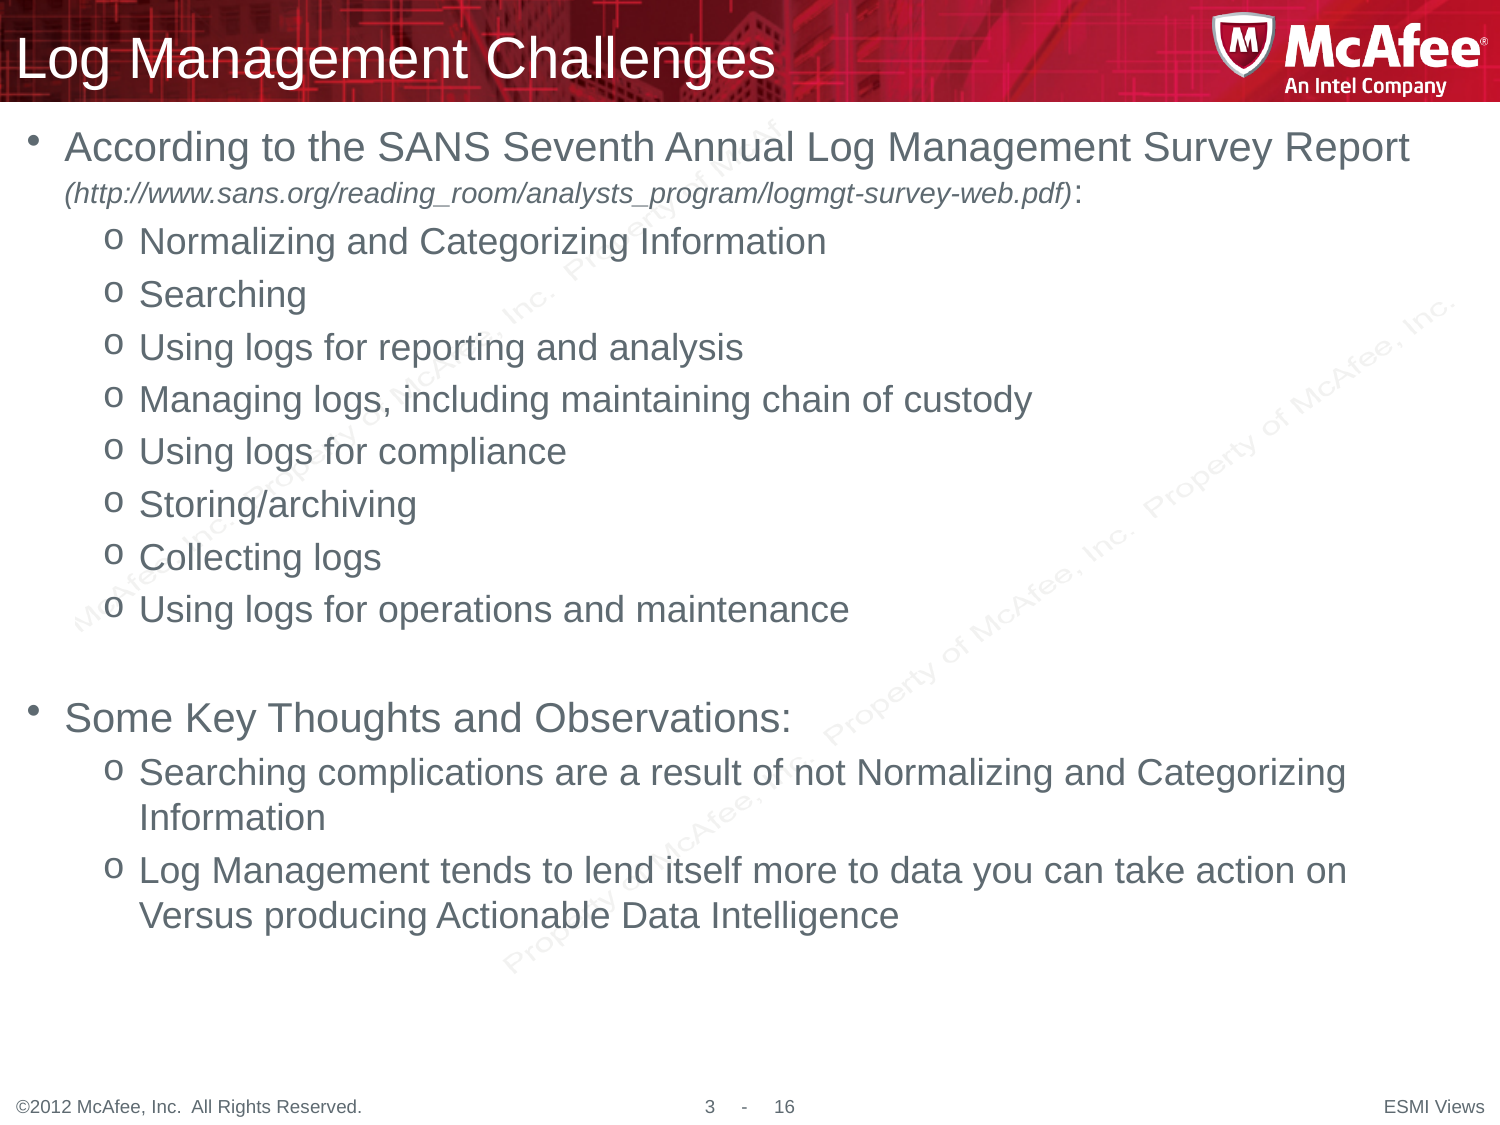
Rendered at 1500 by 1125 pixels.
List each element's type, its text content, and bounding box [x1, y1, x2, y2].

picture [0, 0, 1500, 1050]
list According to the SANS Seventh Annual Log Management Survey Report (http://www.sans.org/reading_room/analysts_program/logmgt-survey-web.pdf): Normalizing and Categorizing Information Searching Using logs for reporting and analysis Managing logs, including maintaining chain of custody Using logs for compliance Storing/archiving Collecting logs Using logs for operations and maintenance Some Key Thoughts and Observations: Searching complications are a result of not Normalizing and Categorizing Information Log Management tends to lend itself more to data you can take action on Versus producing Actionable Data Intelligence [11, 112, 1488, 1076]
title Log Management Challenges [0, 0, 1172, 98]
footer ESMI Views [924, 1087, 1500, 1125]
